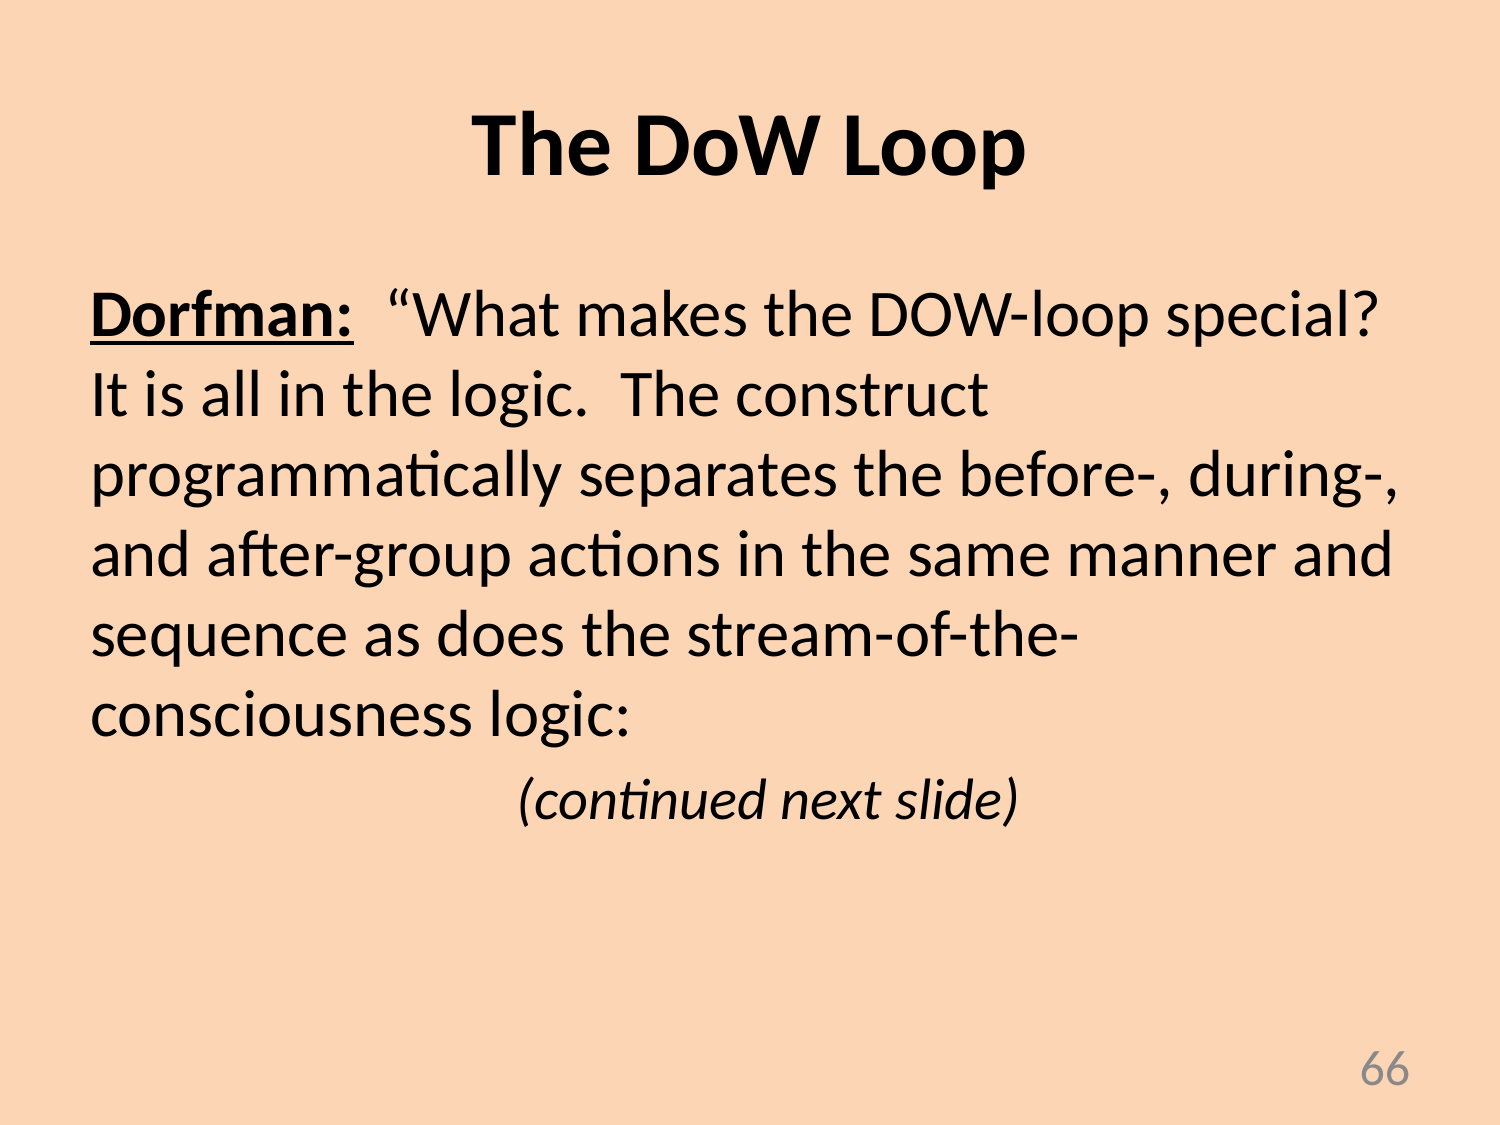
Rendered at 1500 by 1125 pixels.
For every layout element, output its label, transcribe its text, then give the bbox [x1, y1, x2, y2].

title The DoW Loop [75, 45, 1425, 233]
list Dorfman: “What makes the DOW-loop special? It is all in the logic. The construct programmatically separates the before-, during-, and after-group actions in the same manner and sequence as does the stream-of-the-consciousness logic: (continued next slide) [75, 262, 1463, 888]
slide_number 66 [1074, 1035, 1425, 1096]
